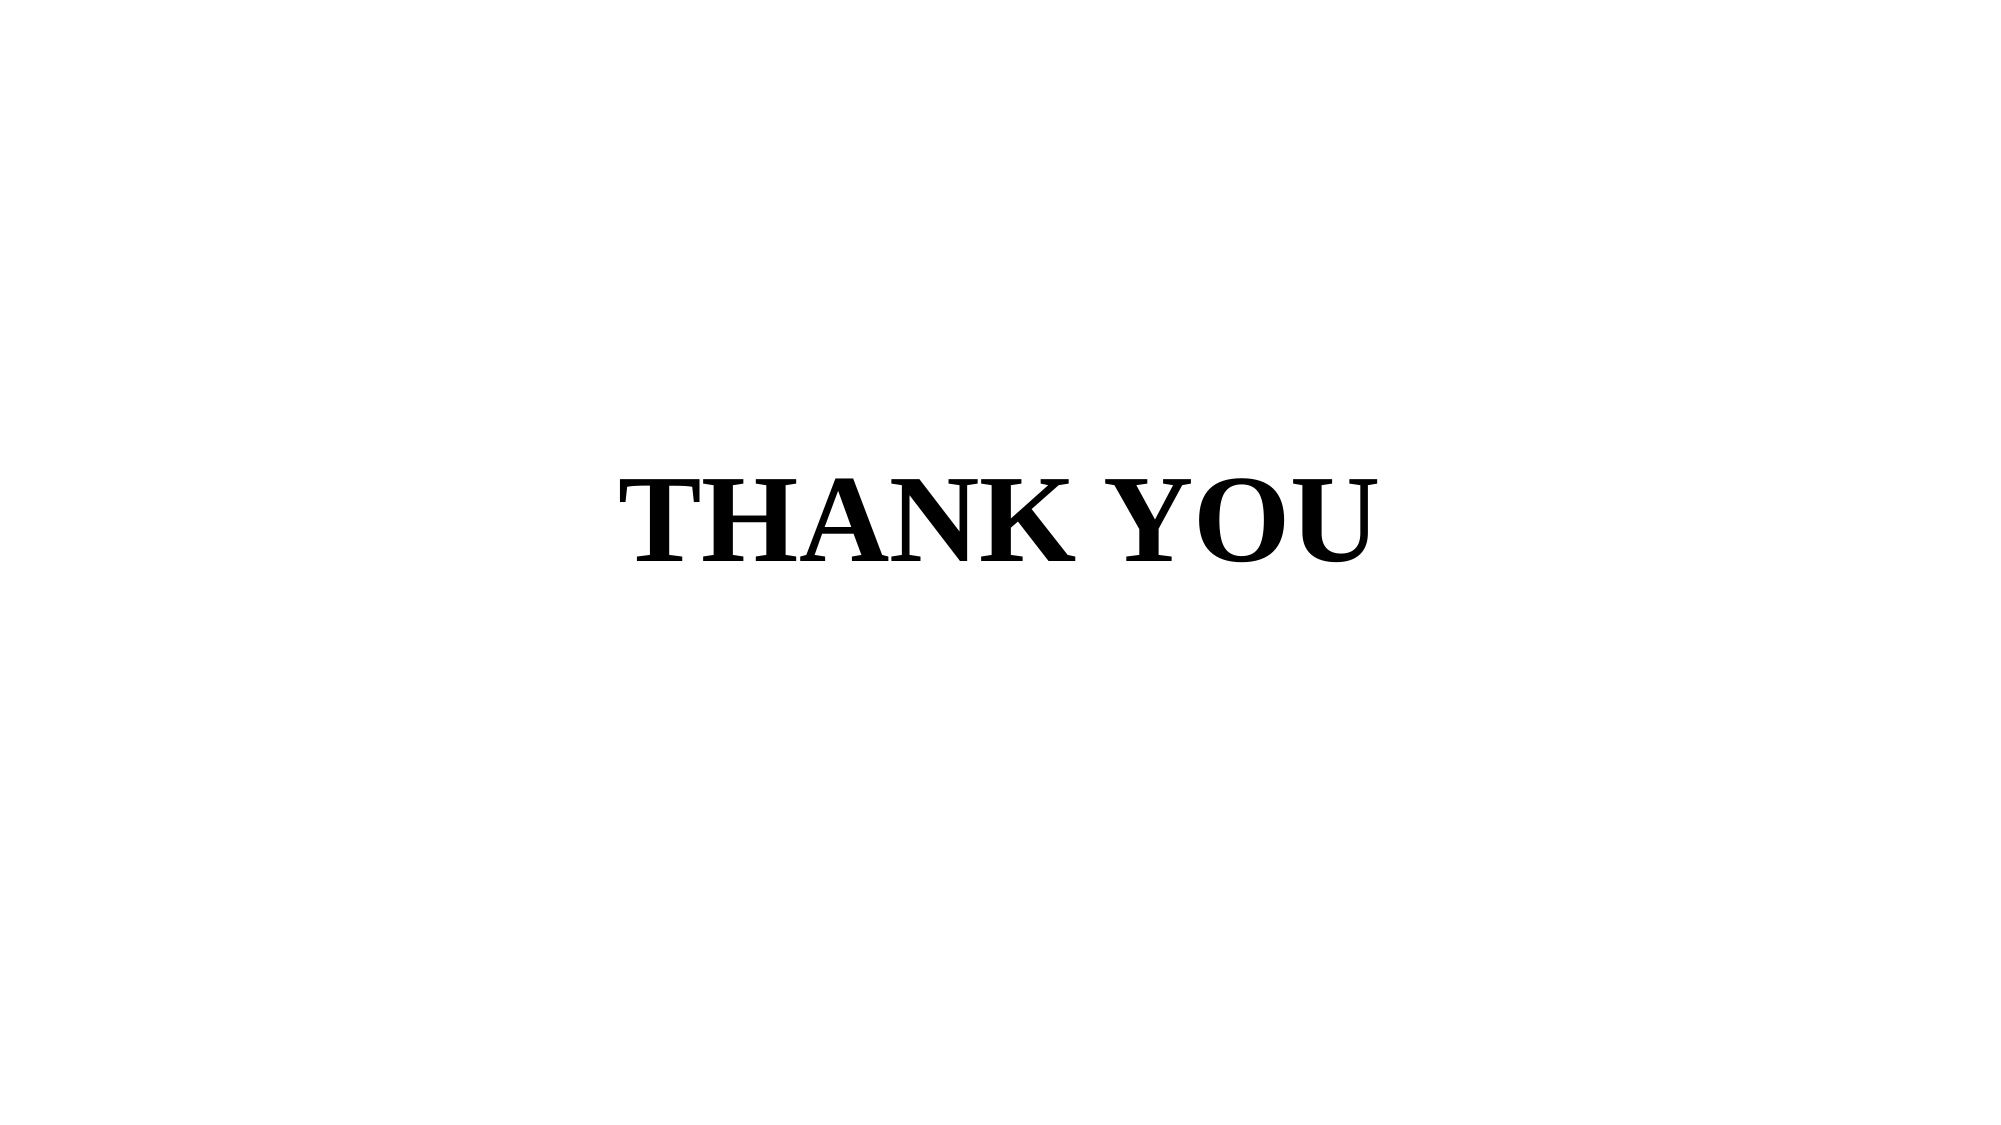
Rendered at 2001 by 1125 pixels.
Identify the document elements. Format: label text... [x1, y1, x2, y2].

title THANK YOU [137, 250, 1863, 792]
